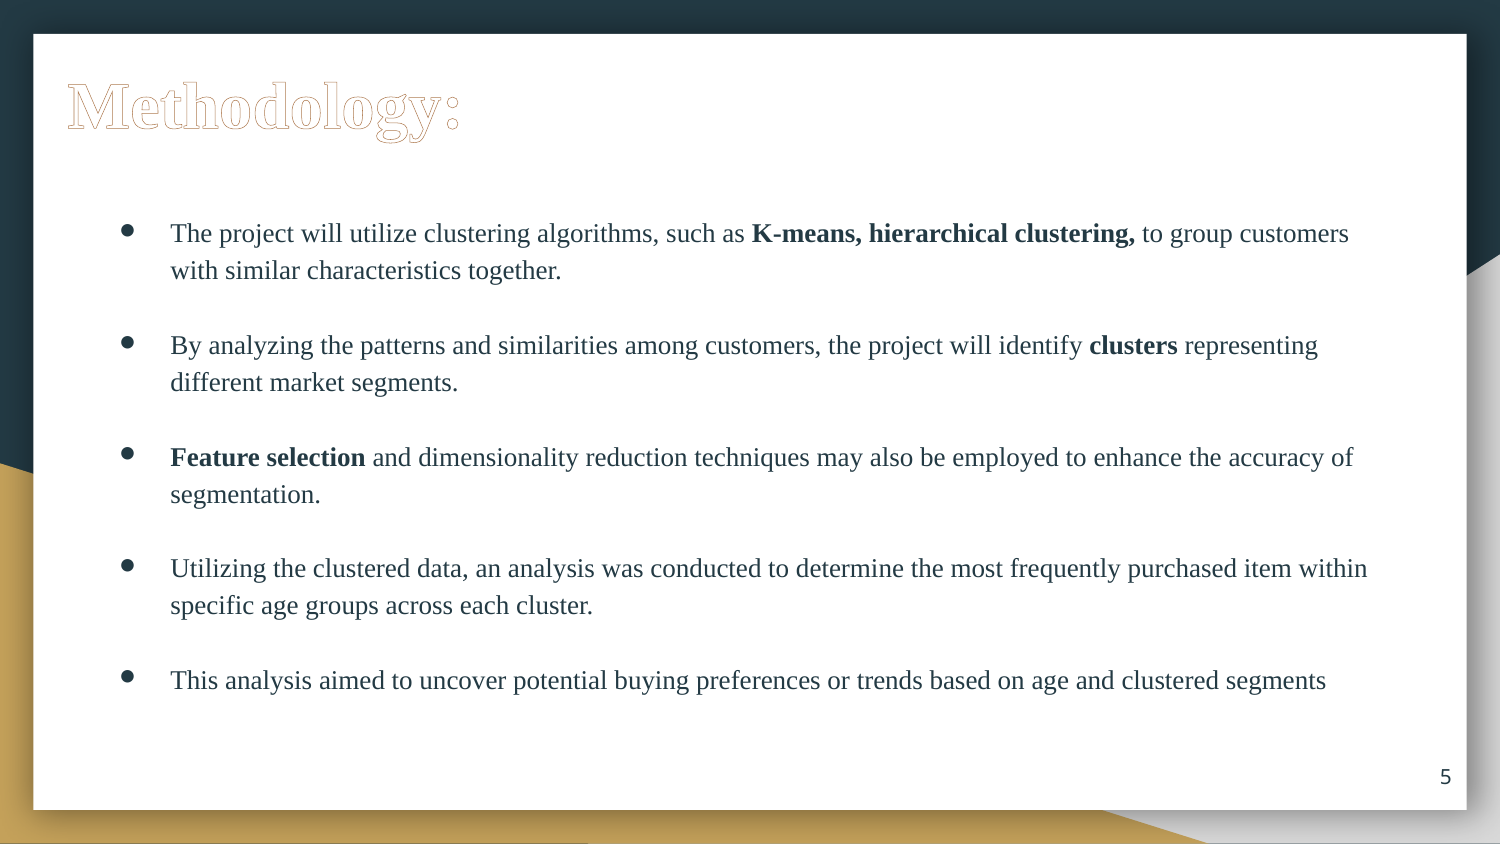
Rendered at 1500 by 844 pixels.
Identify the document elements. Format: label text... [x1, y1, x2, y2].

text_box Methodology: [52, 54, 480, 149]
list The project will utilize clustering algorithms, such as K-means, hierarchical clustering, to group customers with similar characteristics together. By analyzing the patterns and similarities among customers, the project will identify clusters representing different market segments. Feature selection and dimensionality reduction techniques may also be employed to enhance the accuracy of segmentation. Utilizing the clustered data, an analysis was conducted to determine the most frequently purchased item within specific age groups across each cluster. This analysis aimed to uncover potential buying preferences or trends based on age and clustered segments [80, 195, 1387, 778]
slide_number 5 [1376, 745, 1467, 810]
